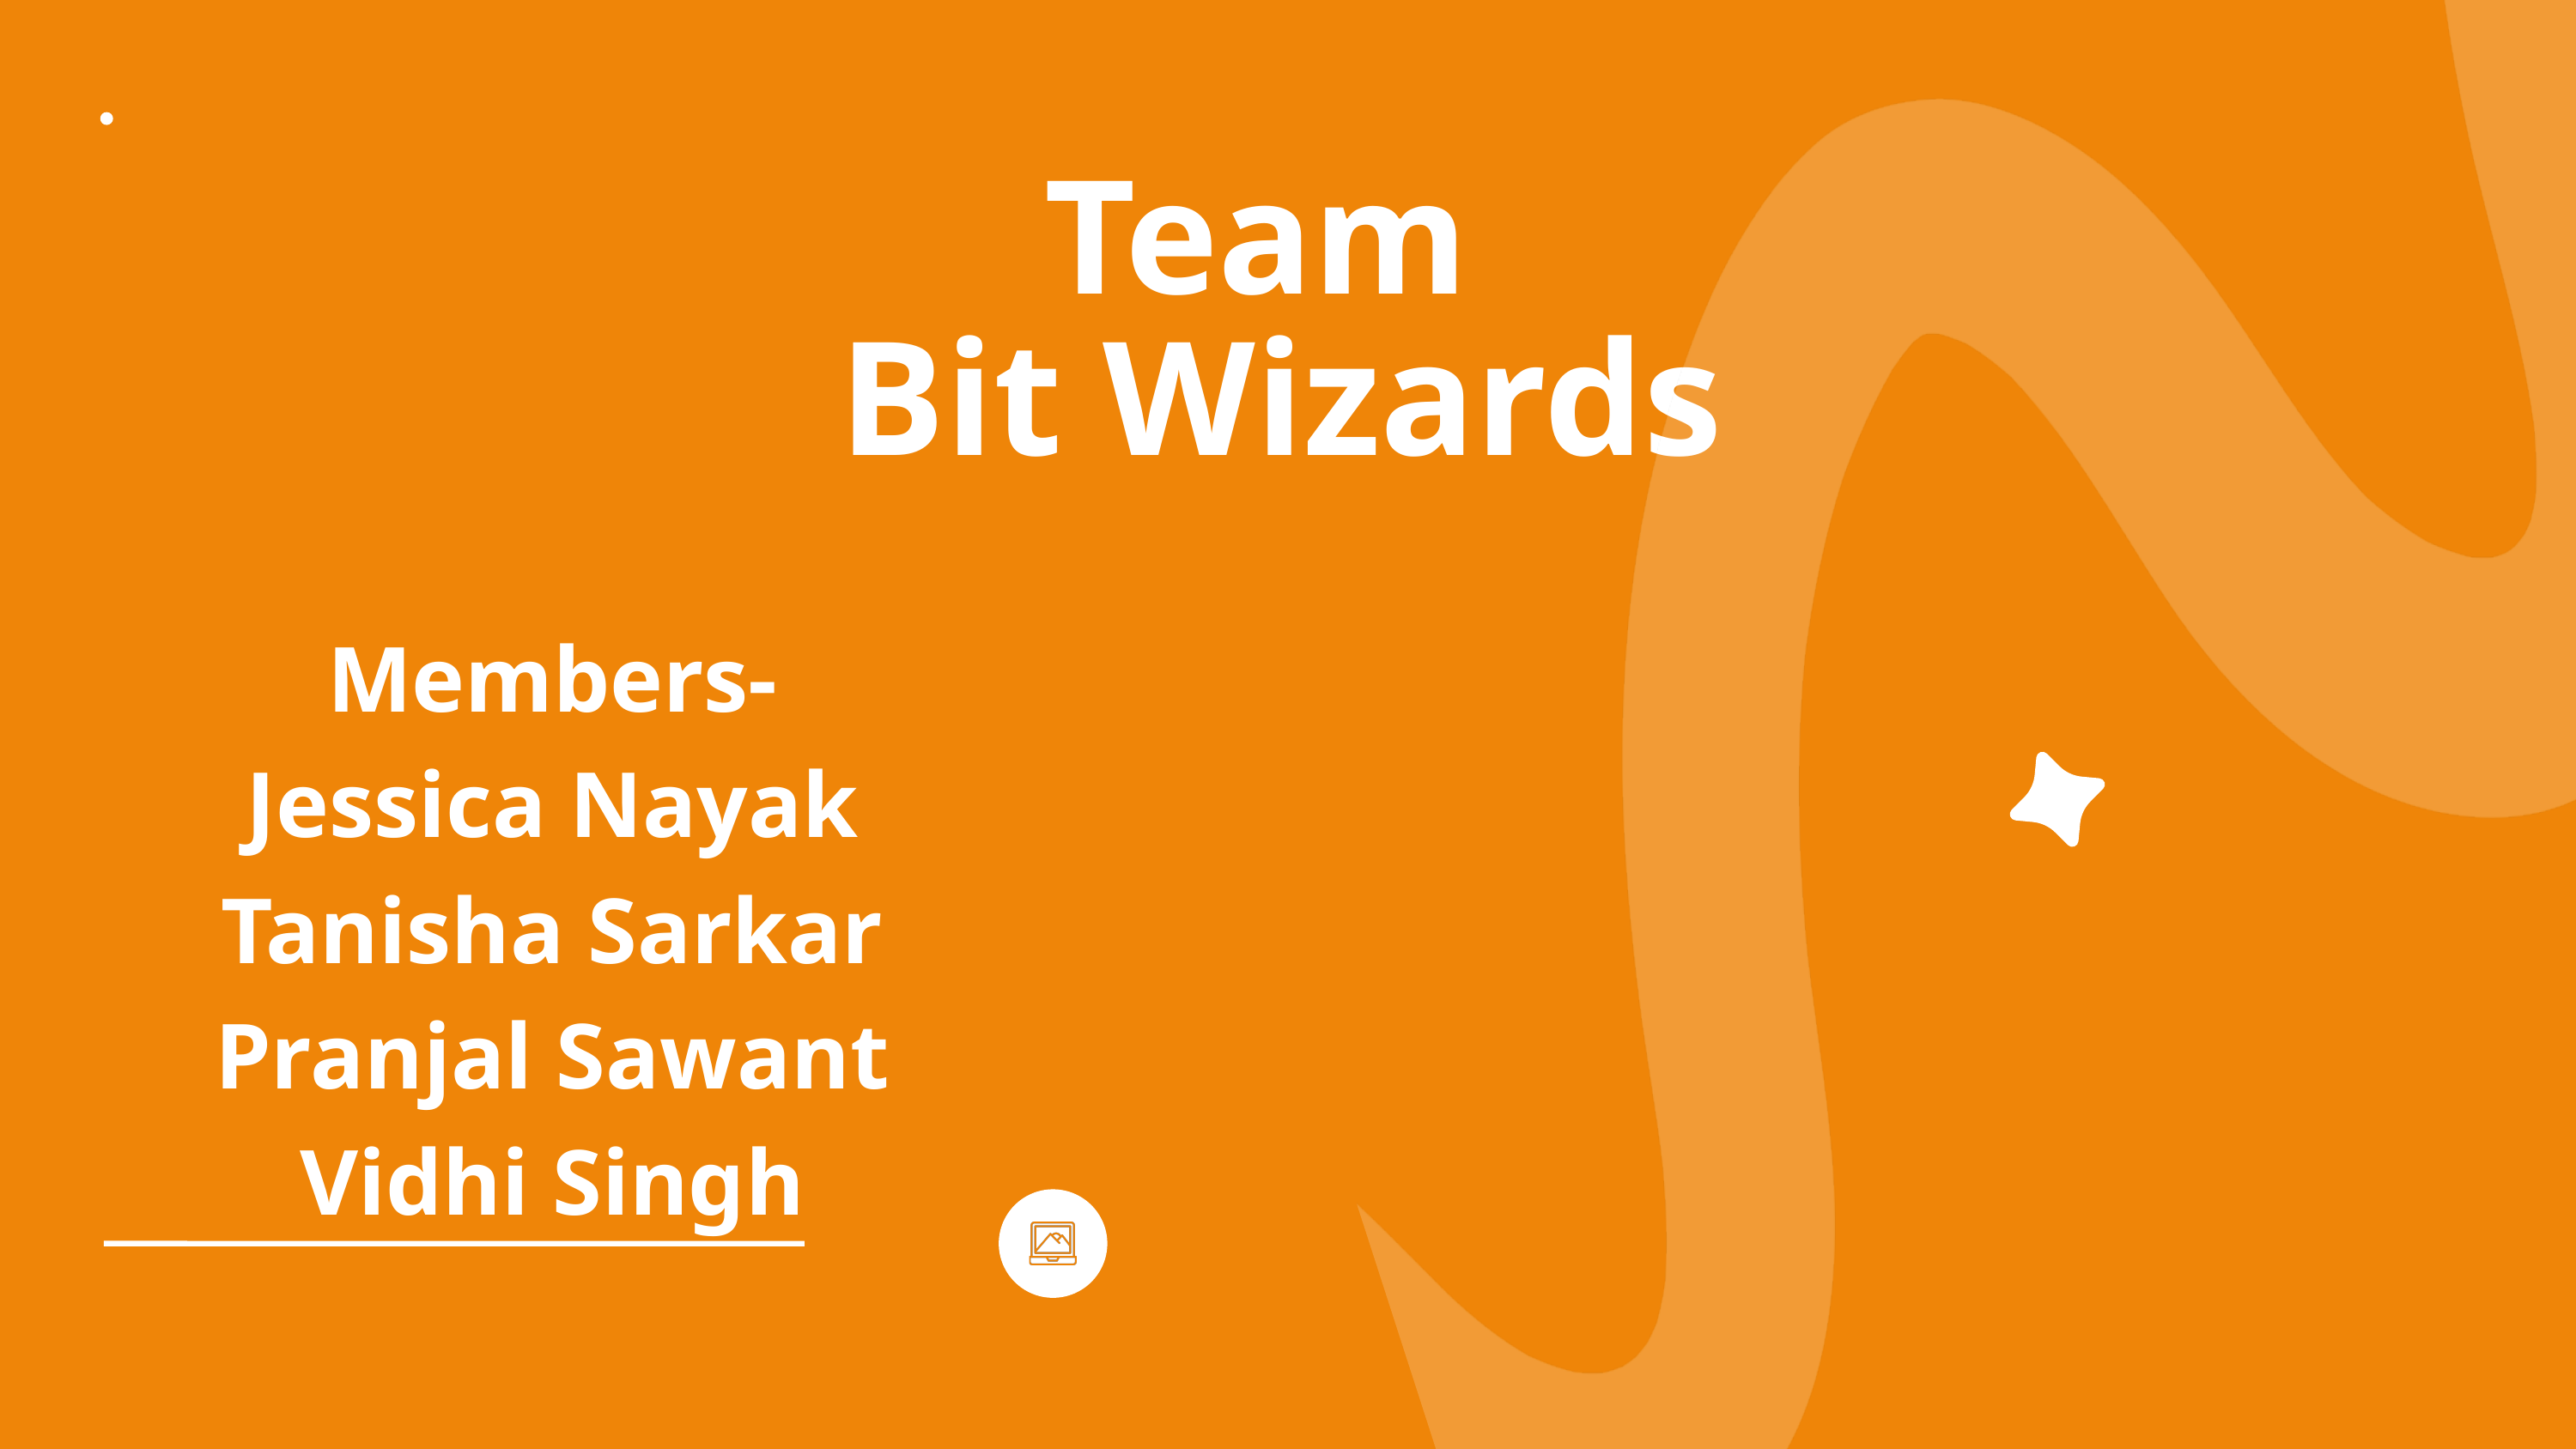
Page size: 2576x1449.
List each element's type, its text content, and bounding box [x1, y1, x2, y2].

text_box [968, 0, 2576, 1449]
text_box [100, 112, 113, 125]
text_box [1998, 740, 2117, 858]
text_box Members- Jessica Nayak Tanisha Sarkar Pranjal Sawant Vidhi Singh [0, 603, 1447, 1359]
text_box Team Bit Wizards [552, 165, 1125, 488]
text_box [998, 1189, 1108, 1299]
